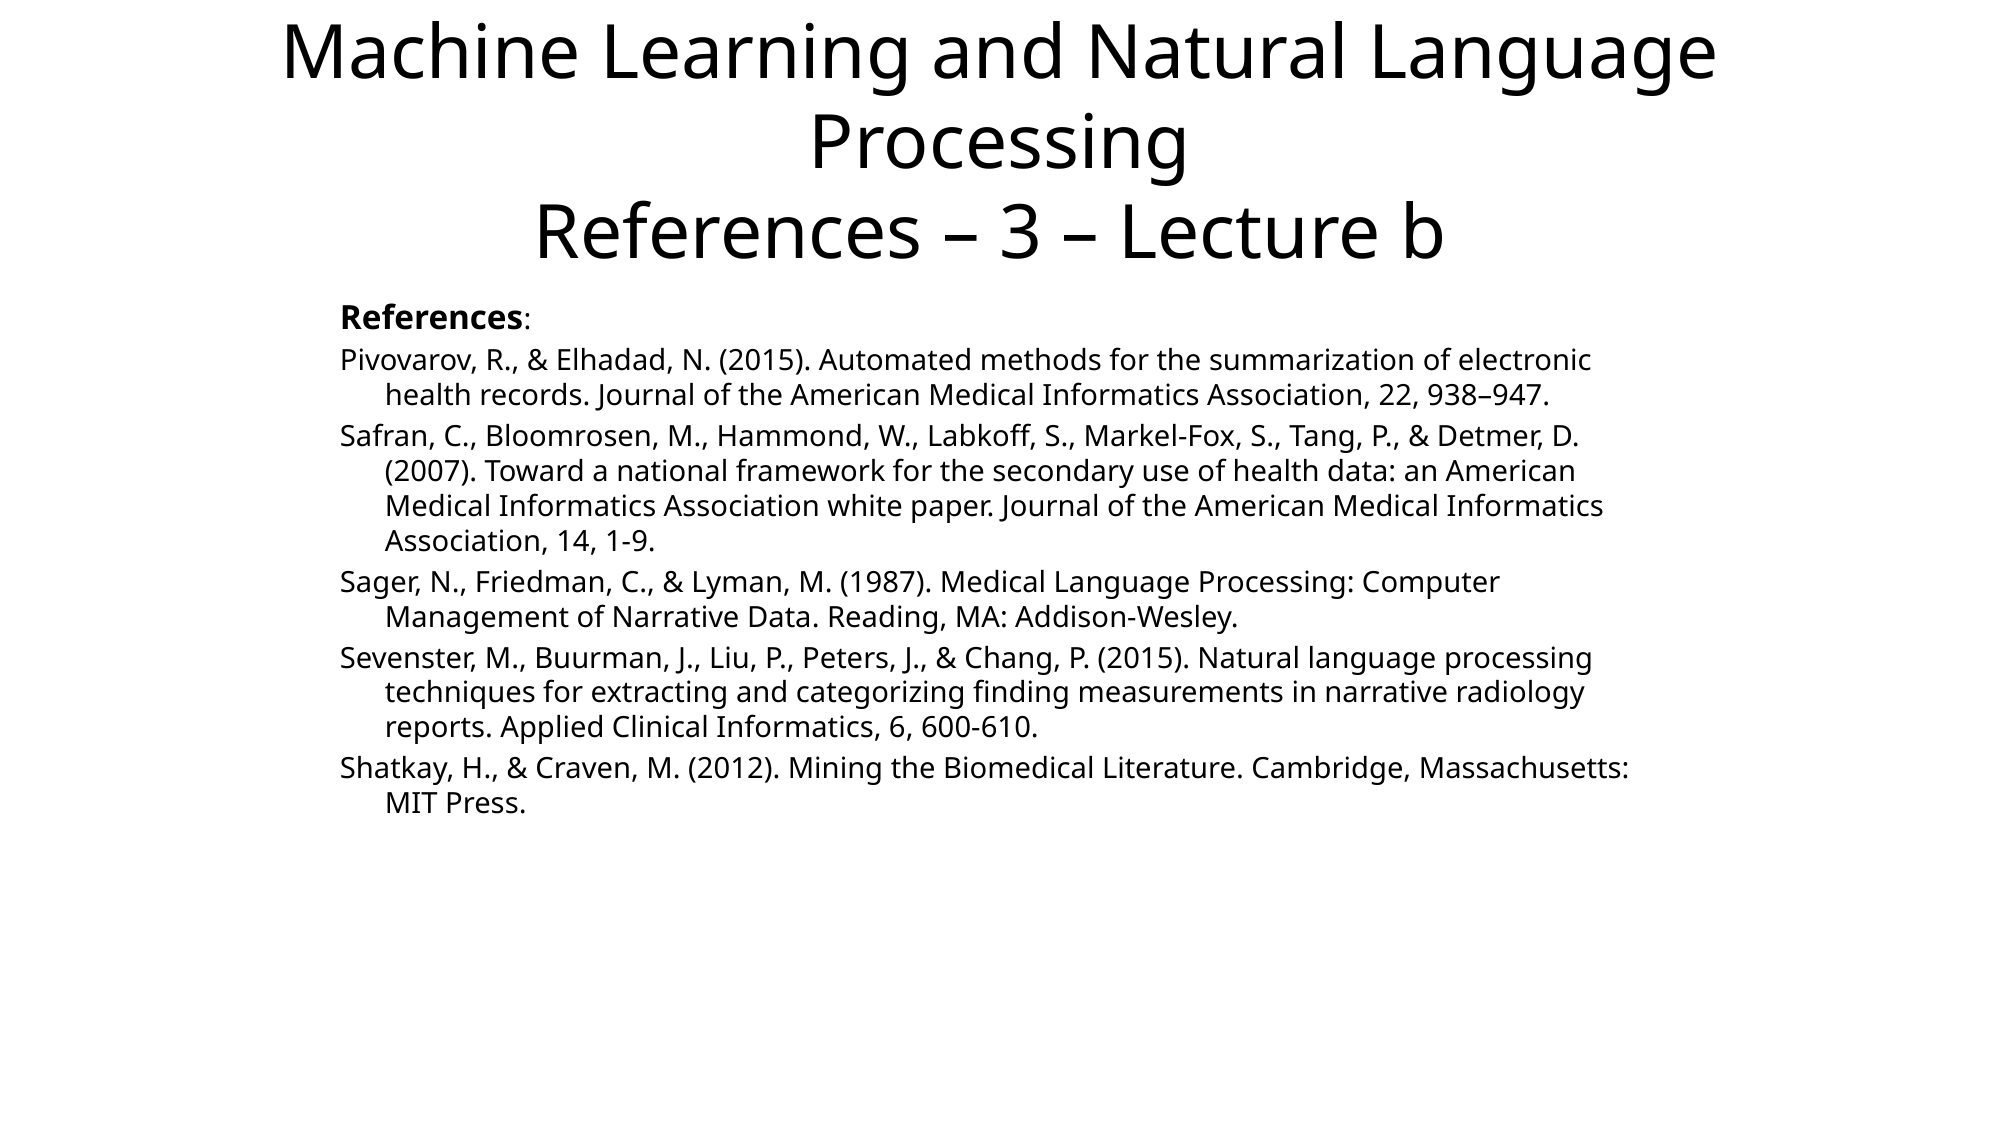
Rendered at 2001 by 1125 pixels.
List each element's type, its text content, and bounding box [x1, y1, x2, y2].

list References: Pivovarov, R., & Elhadad, N. (2015). Automated methods for the summarization of electronic health records. Journal of the American Medical Informatics Association, 22, 938–947. Safran, C., Bloomrosen, M., Hammond, W., Labkoff, S., Markel-Fox, S., Tang, P., & Detmer, D. (2007). Toward a national framework for the secondary use of health data: an American Medical Informatics Association white paper. Journal of the American Medical Informatics Association, 14, 1-9. Sager, N., Friedman, C., & Lyman, M. (1987). Medical Language Processing: Computer Management of Narrative Data. Reading, MA: Addison-Wesley. Sevenster, M., Buurman, J., Liu, P., Peters, J., & Chang, P. (2015). Natural language processing techniques for extracting and categorizing finding measurements in narrative radiology reports. Applied Clinical Informatics, 6, 600-610. Shatkay, H., & Craven, M. (2012). Mining the Biomedical Literature. Cambridge, Massachusetts: MIT Press. [324, 288, 1675, 882]
title Machine Learning and Natural Language Processing References – 3 – Lecture b [99, 45, 1900, 233]
